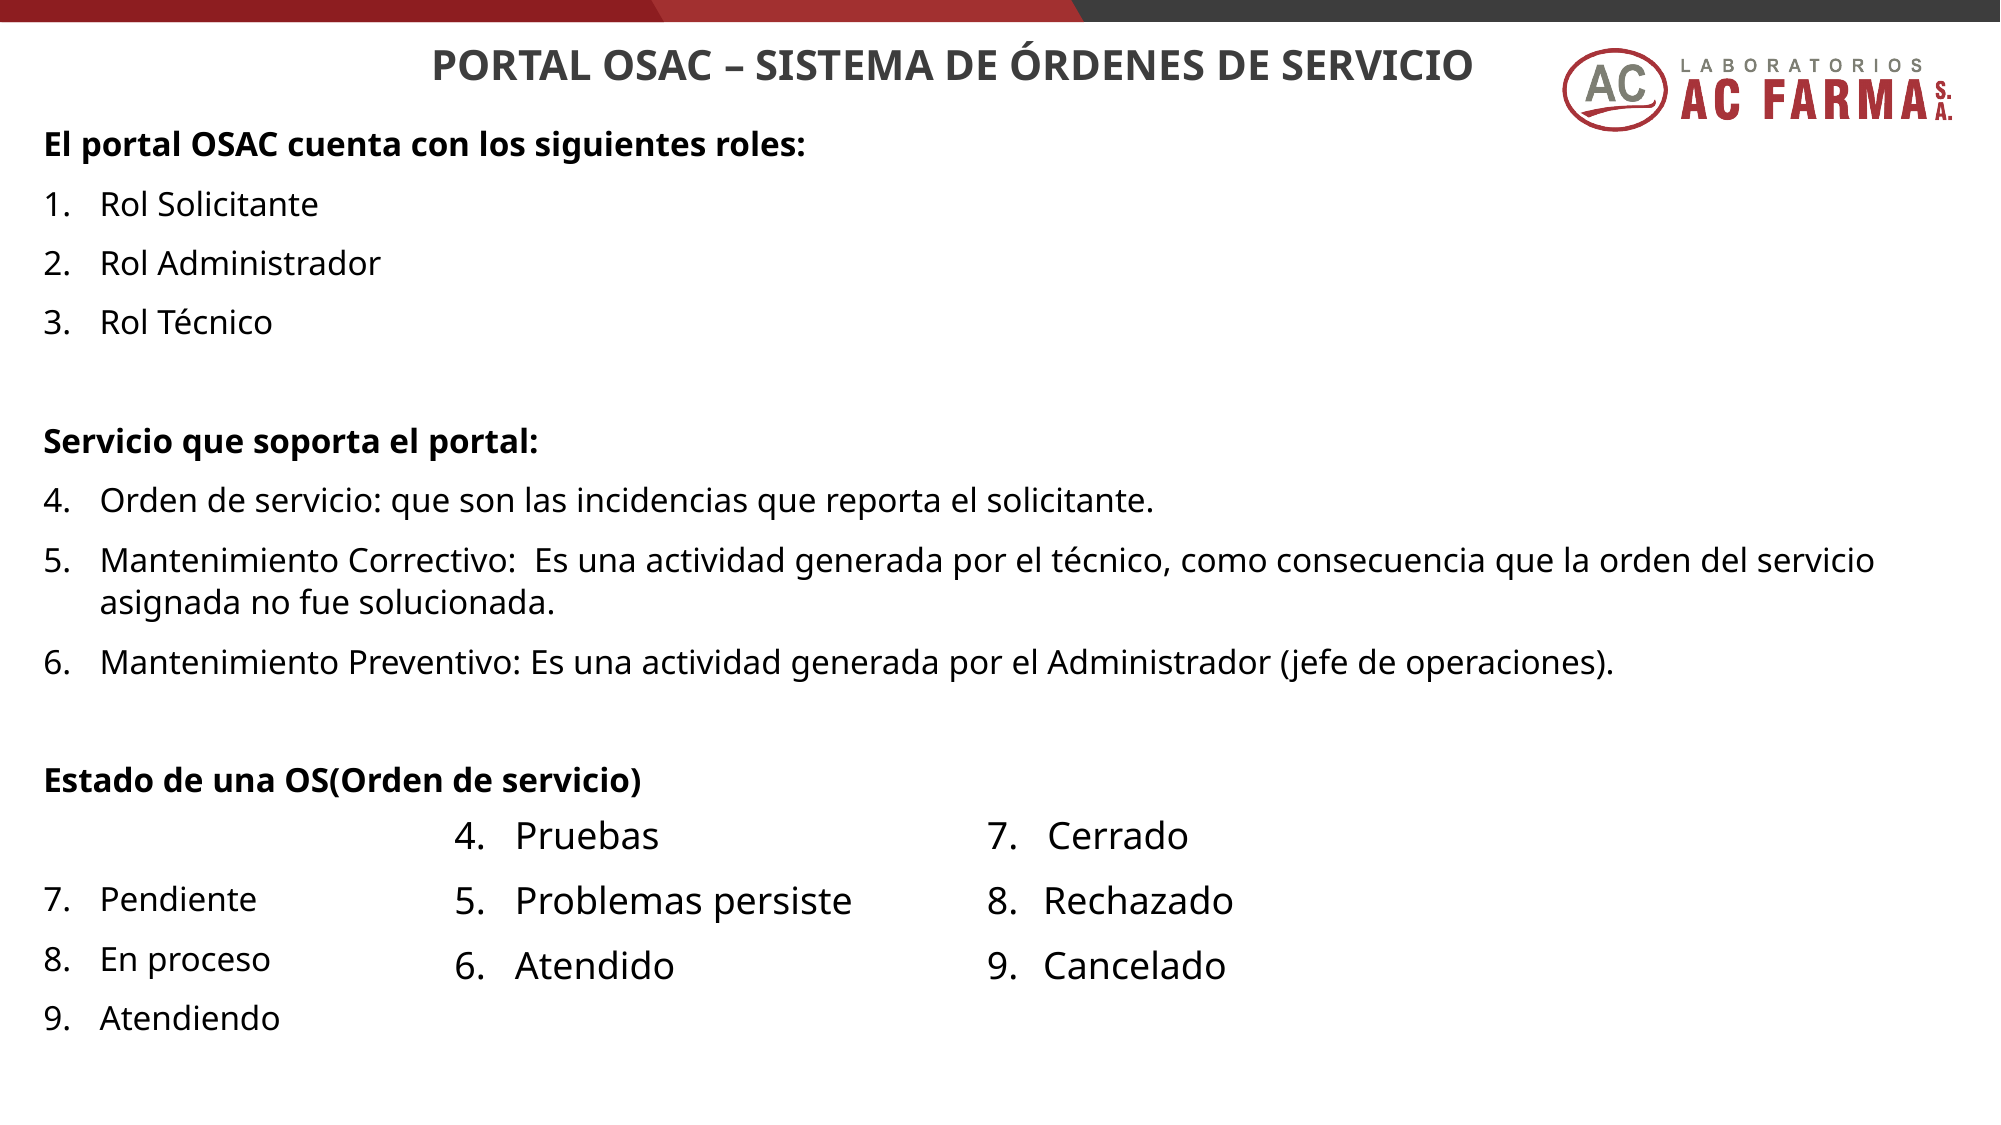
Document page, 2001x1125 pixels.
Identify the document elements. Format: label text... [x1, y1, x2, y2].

text_box El portal OSAC cuenta con los siguientes roles: Rol Solicitante Rol Administrador Rol Técnico Servicio que soporta el portal: Orden de servicio: que son las incidencias que reporta el solicitante. Mantenimiento Correctivo: Es una actividad generada por el técnico, como consecuencia que la orden del servicio asignada no fue solucionada. Mantenimiento Preventivo: Es una actividad generada por el Administrador (jefe de operaciones). Estado de una OS(Orden de servicio) Pendiente En proceso Atendiendo [28, 113, 1972, 1045]
text_box 7. Cerrado Rechazado Cancelado [972, 801, 1286, 995]
text_box 4. Pruebas 5. Problemas persiste 6. Atendido [439, 801, 869, 995]
picture [1559, 48, 1955, 113]
title PORTAL OSAC – SISTEMA DE ÓRDENES DE SERVICIO [18, 37, 1889, 98]
